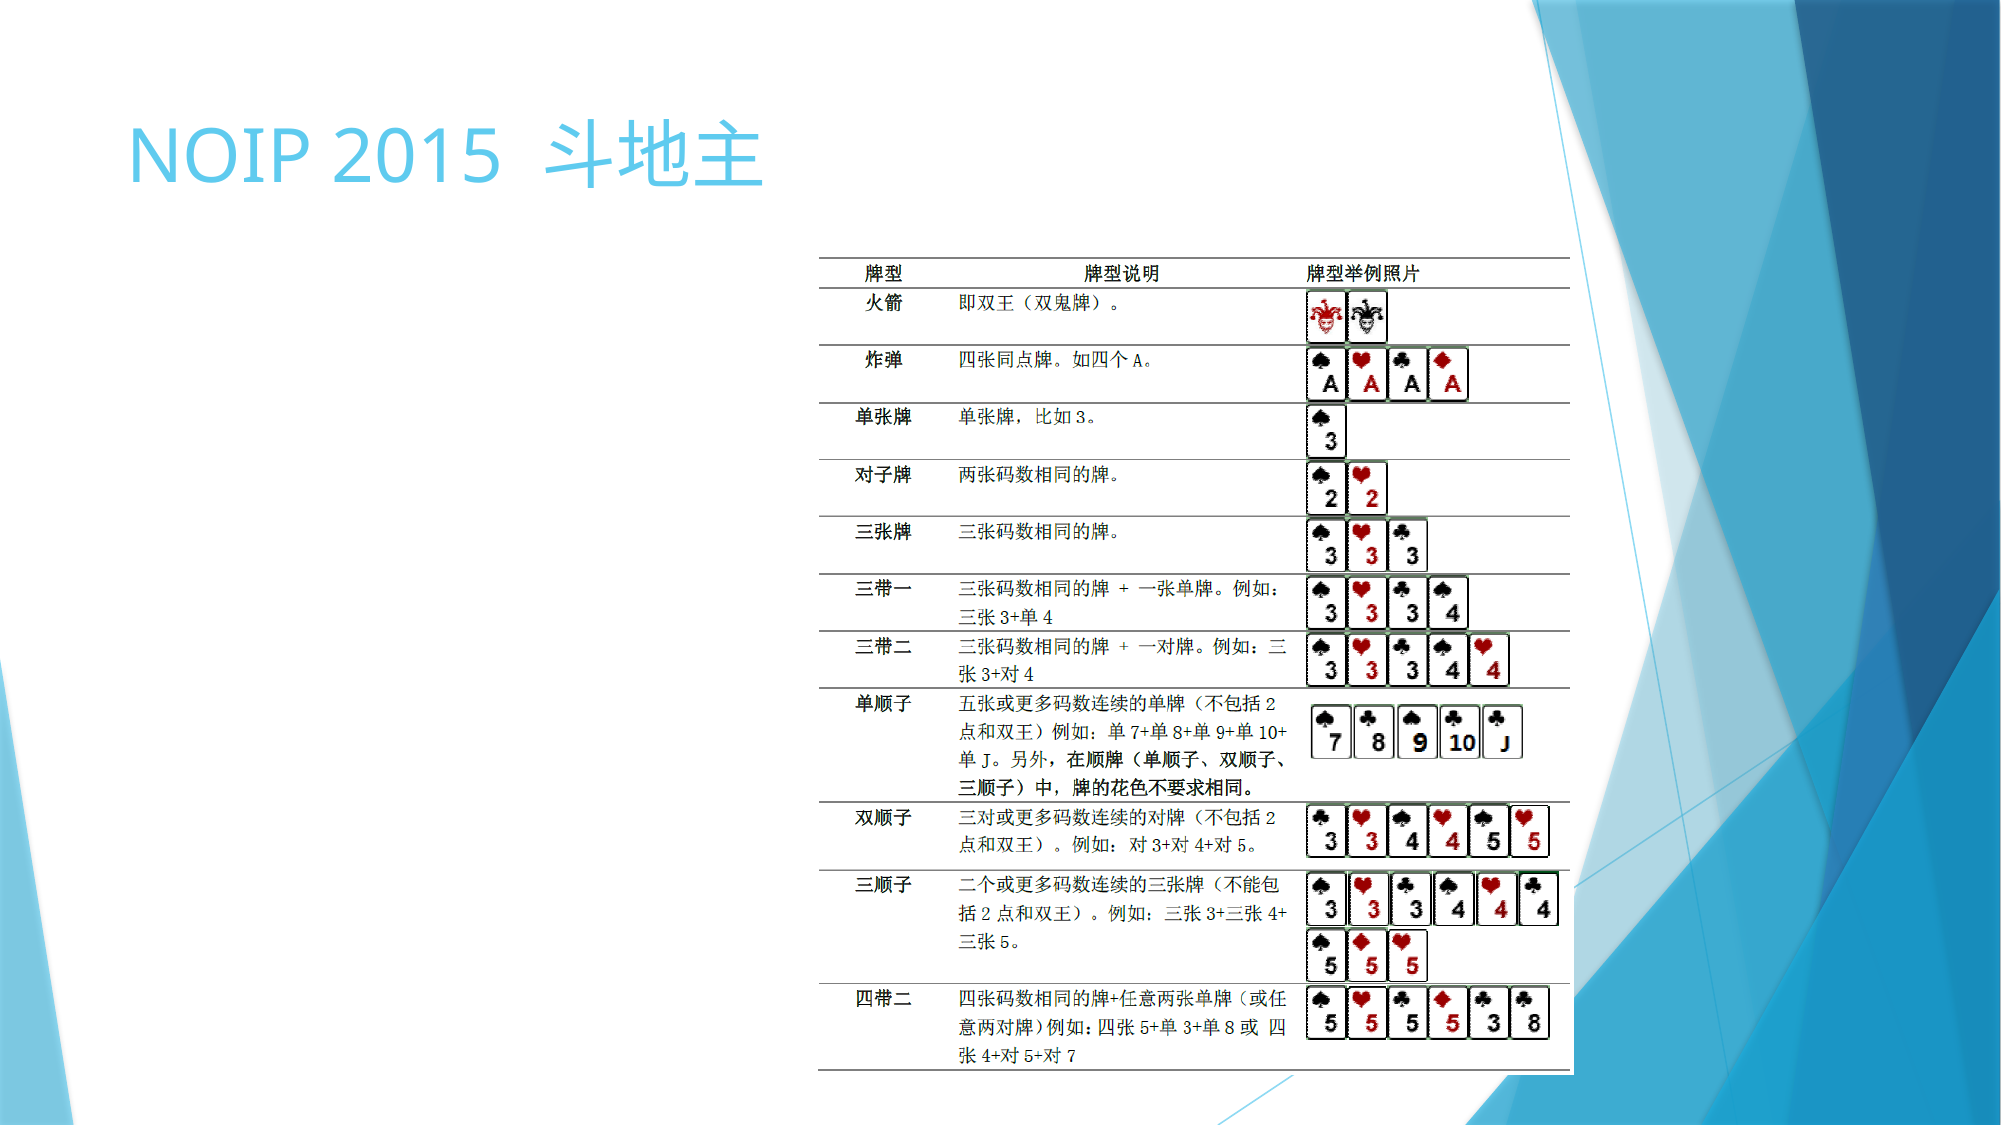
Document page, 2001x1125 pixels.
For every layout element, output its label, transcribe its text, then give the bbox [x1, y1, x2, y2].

title NOIP 2015 斗地主 [111, 99, 1522, 317]
picture [815, 254, 1575, 1076]
